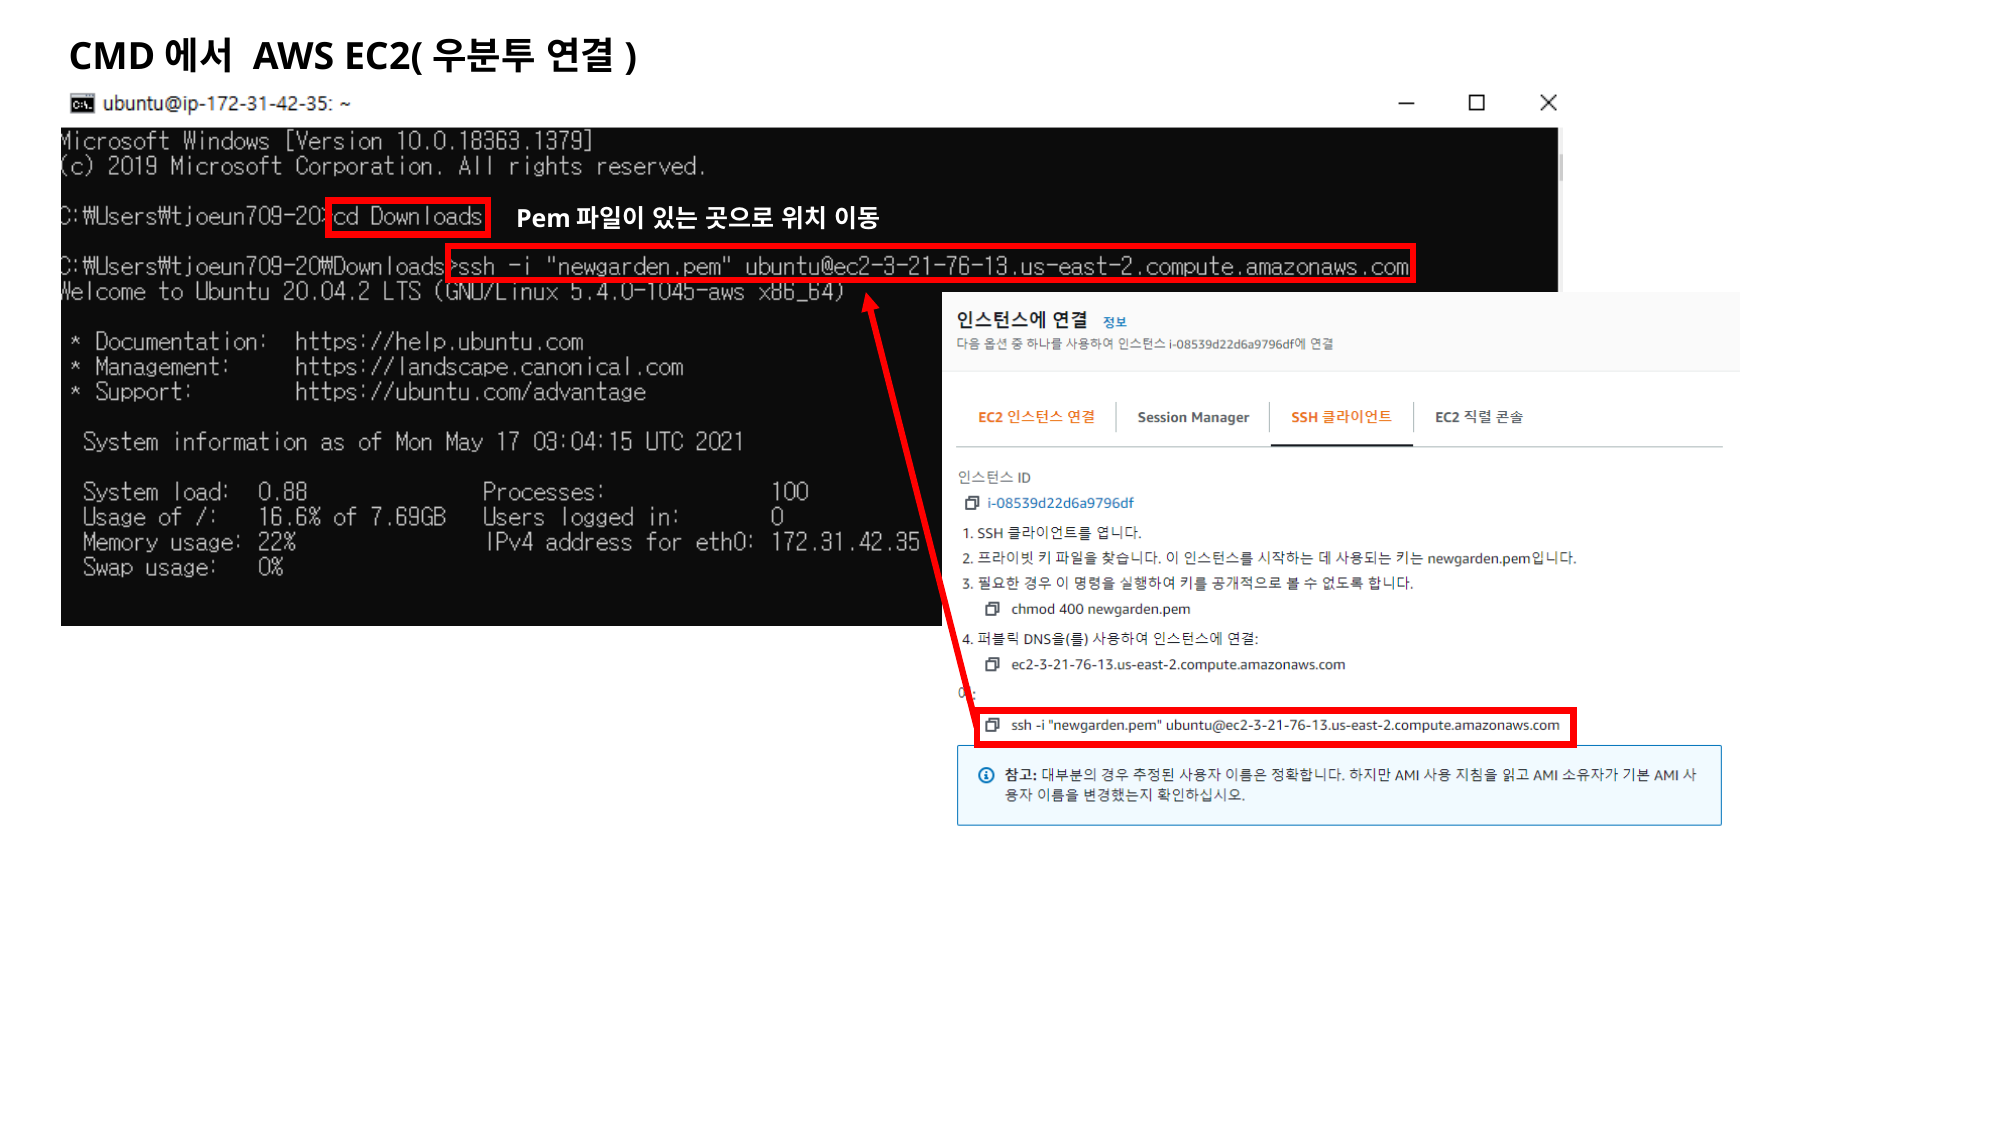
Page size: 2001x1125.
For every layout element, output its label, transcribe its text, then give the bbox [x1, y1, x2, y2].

text_box CMD에서 AWS EC2(우분투 연결) [53, 24, 653, 84]
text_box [865, 292, 977, 728]
picture [60, 84, 1740, 864]
